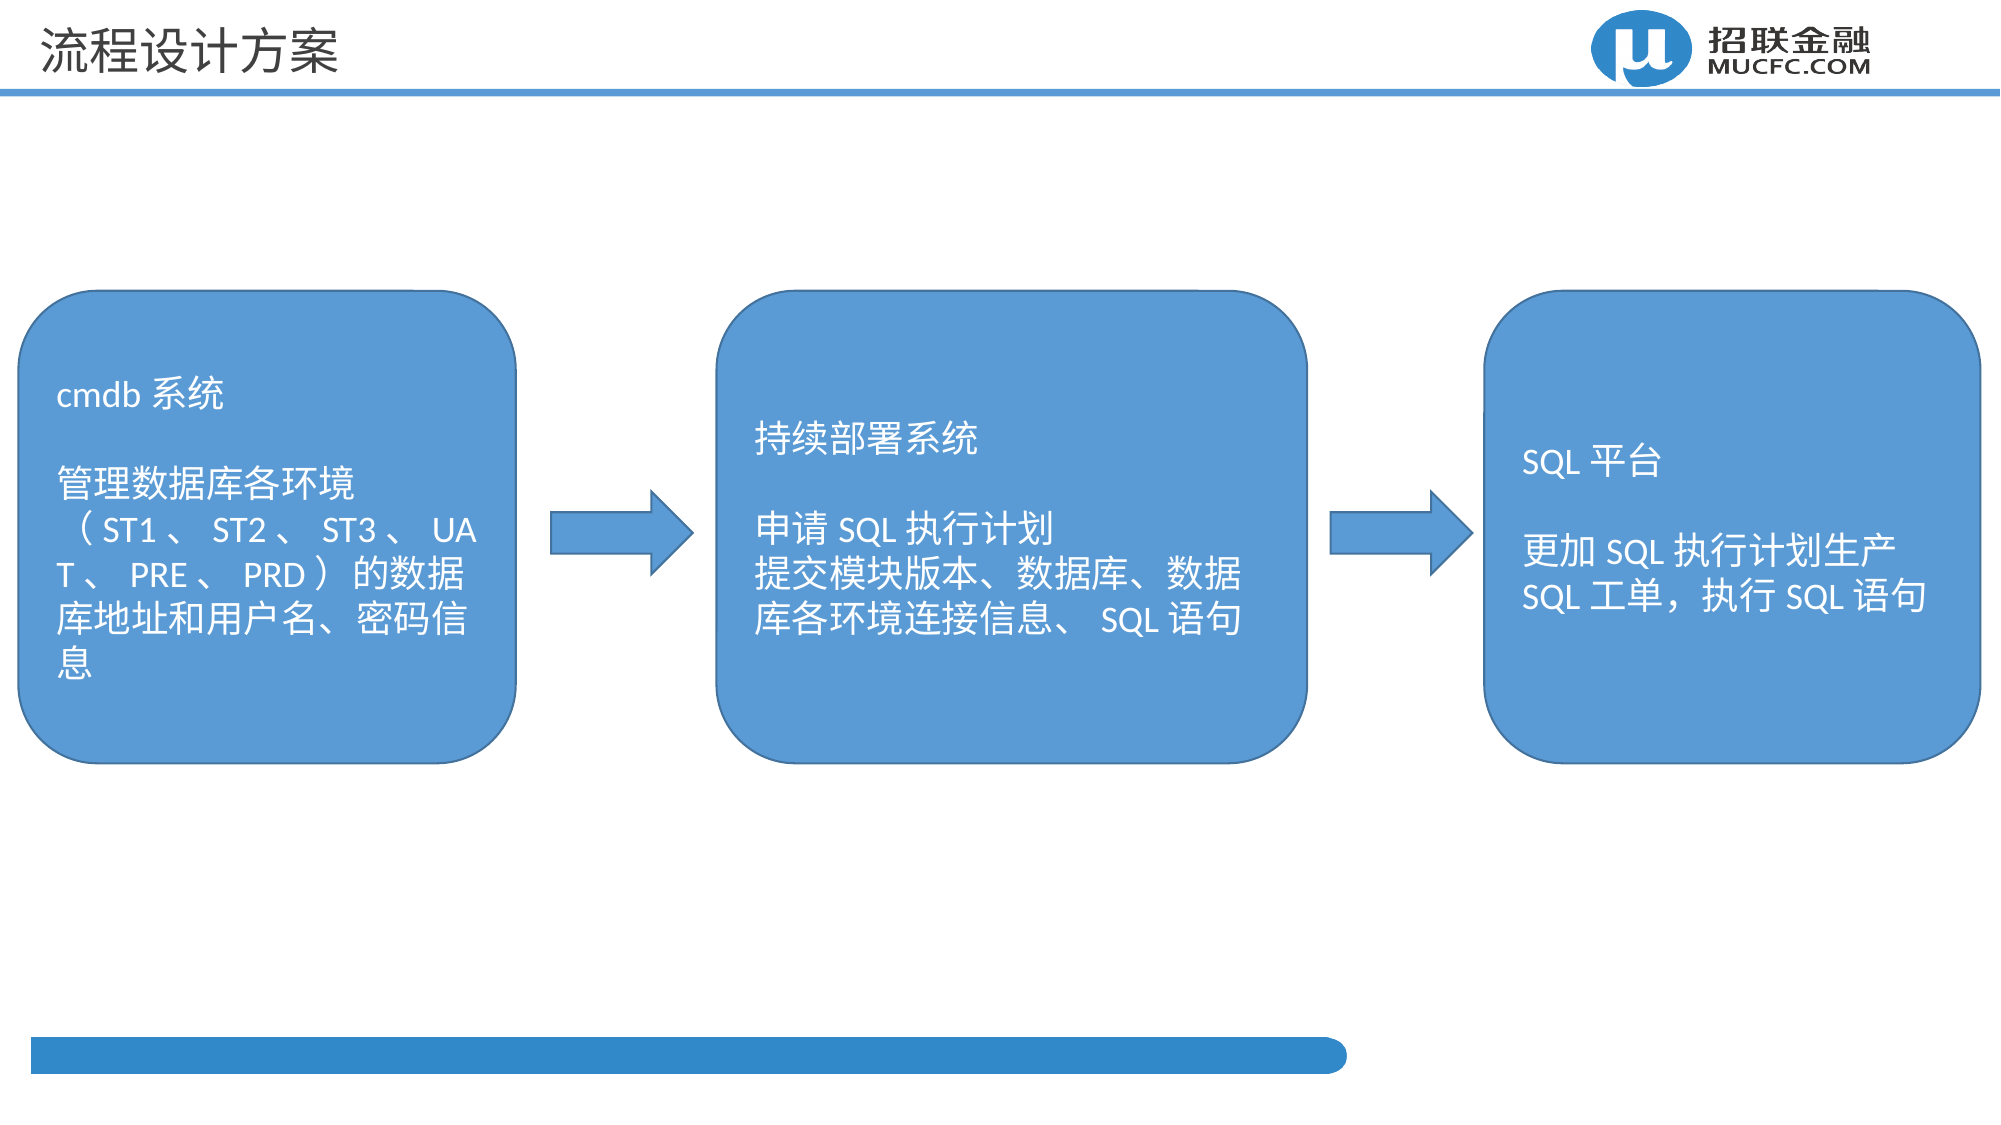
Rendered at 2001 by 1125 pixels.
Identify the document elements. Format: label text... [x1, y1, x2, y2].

text_box SQL平台 更加SQL执行计划生产SQL工单，执行SQL语句 [1483, 289, 1982, 765]
text_box [550, 489, 695, 577]
picture [31, 1037, 1347, 1074]
text_box cmdb系统 管理数据库各环境（ST1、ST2、ST3、UAT、PRE、PRD）的数据库地址和用户名、密码信息 [17, 289, 517, 765]
text_box [1329, 489, 1474, 577]
text_box 持续部署系统 申请SQL执行计划 提交模块版本、数据库、数据库各环境连接信息、SQL语句 [715, 289, 1309, 765]
title 流程设计方案 [24, 10, 1397, 97]
picture [1591, 10, 1870, 87]
